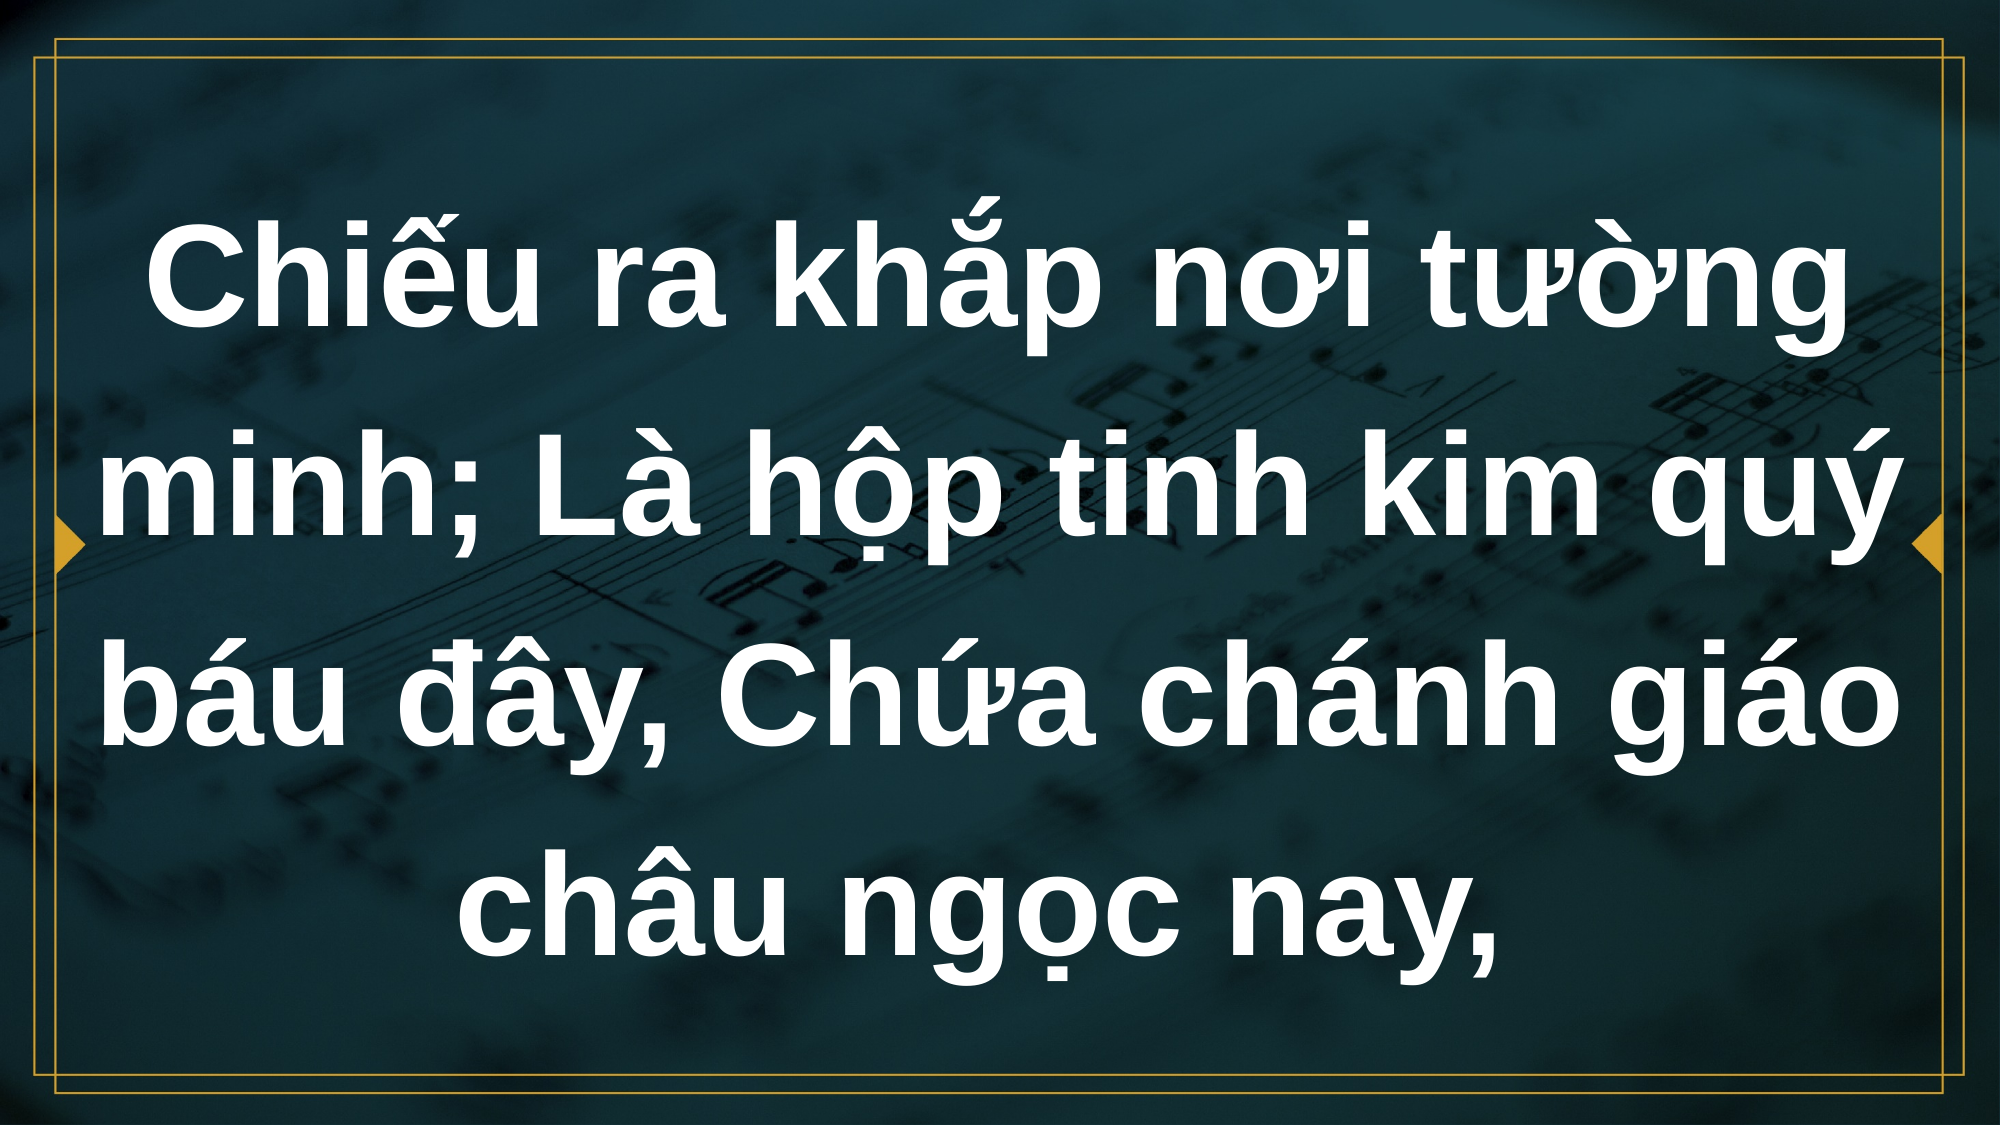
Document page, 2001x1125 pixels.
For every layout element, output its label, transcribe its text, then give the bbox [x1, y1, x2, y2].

picture [0, 0, 2000, 1125]
title Chiếu ra khắp nơi tường minh; Là hộp tinh kim quý báu đây, Chứa chánh giáo châu ngọc nay, [55, 53, 1945, 1077]
